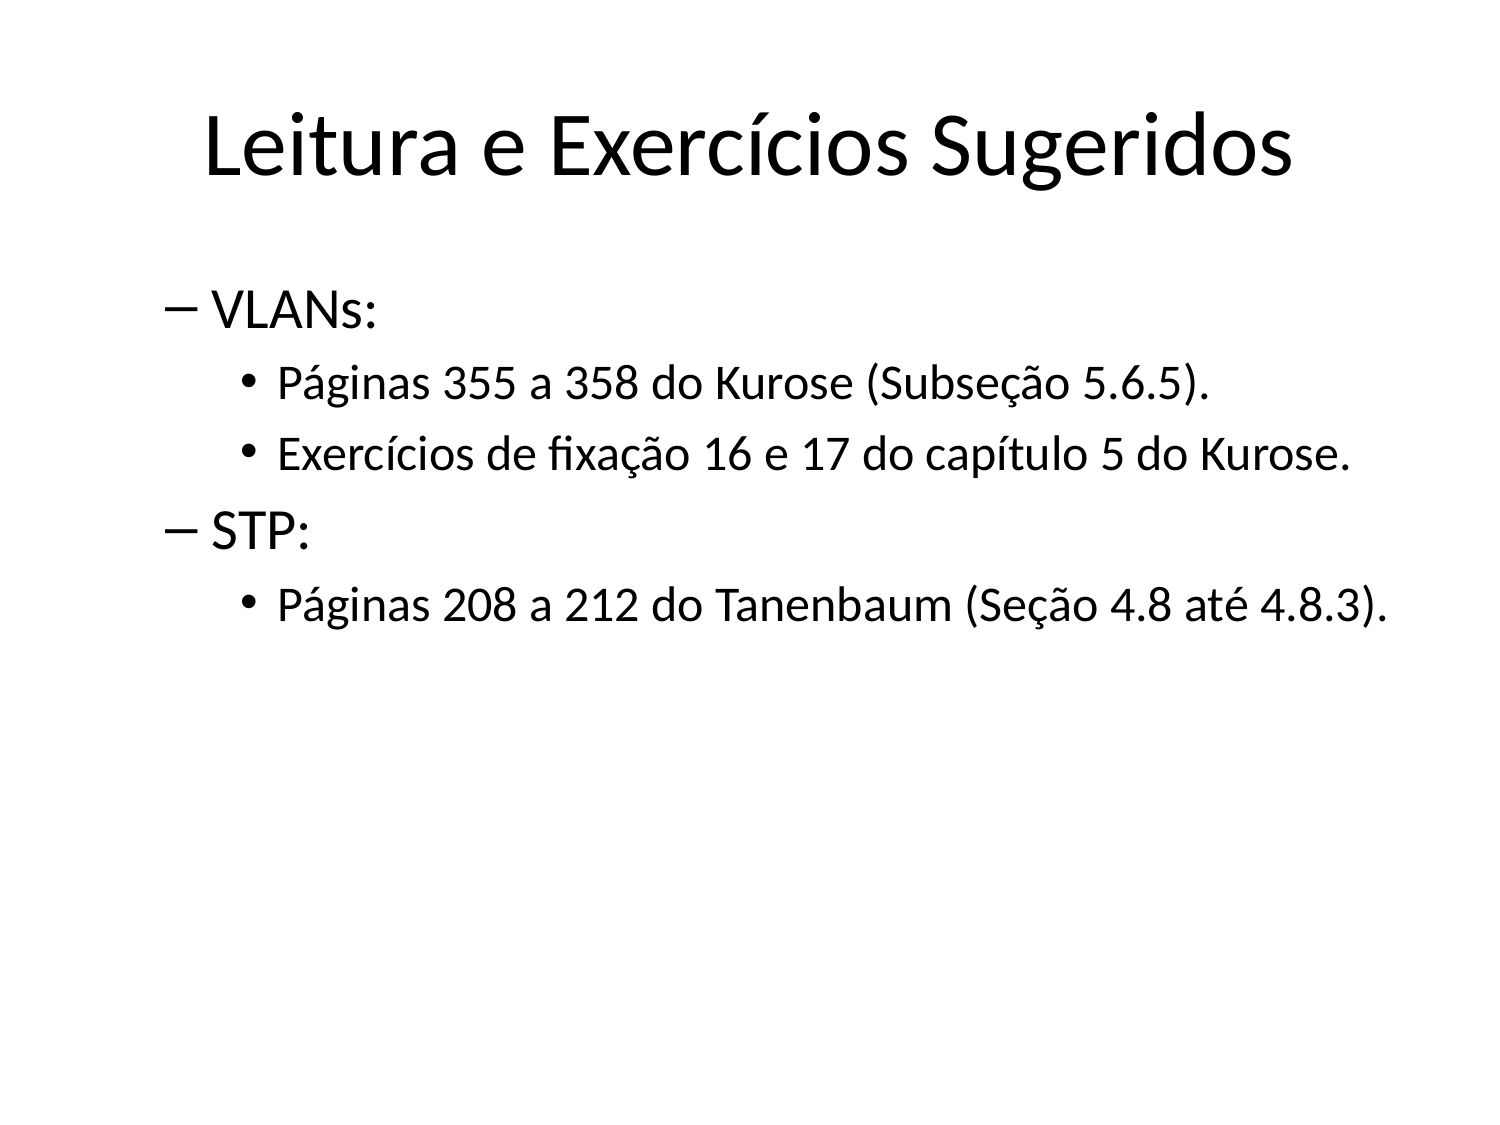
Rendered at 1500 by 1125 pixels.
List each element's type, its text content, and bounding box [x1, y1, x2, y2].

list VLANs: Páginas 355 a 358 do Kurose (Subseção 5.6.5). Exercícios de fixação 16 e 17 do capítulo 5 do Kurose. STP: Páginas 208 a 212 do Tanenbaum (Seção 4.8 até 4.8.3). [75, 262, 1425, 1005]
title Leitura e Exercícios Sugeridos [75, 45, 1425, 233]
